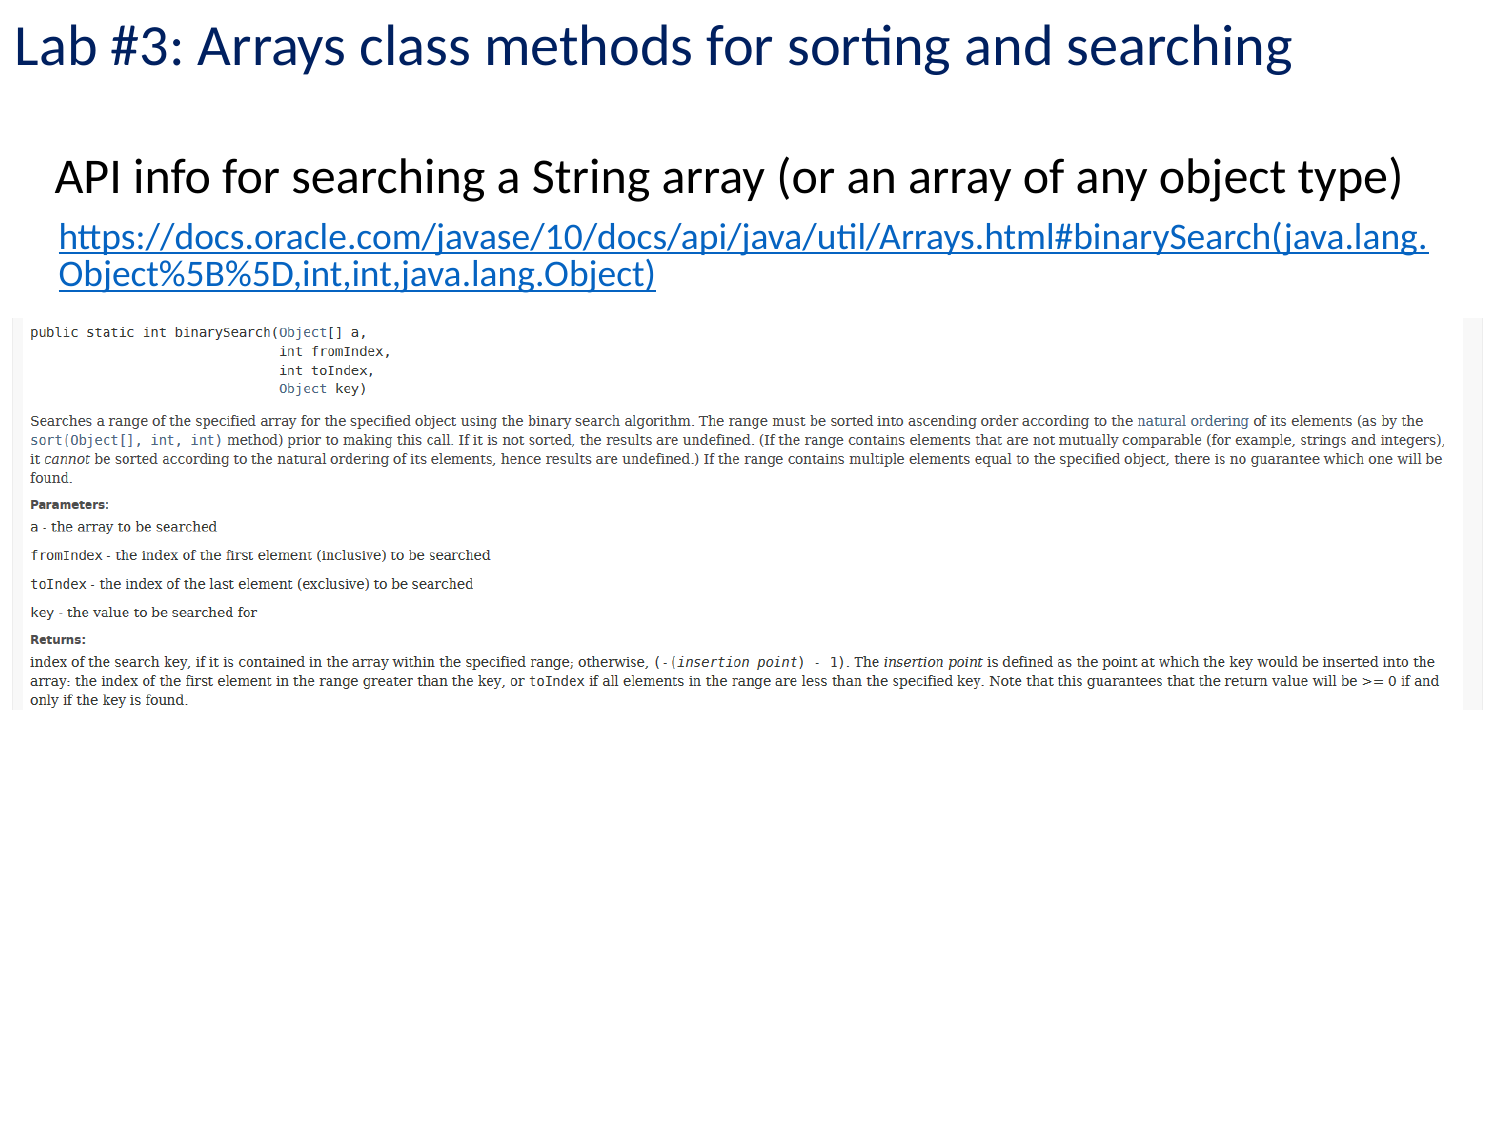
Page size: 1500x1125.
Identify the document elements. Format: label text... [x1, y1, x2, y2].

picture [12, 318, 1498, 710]
text_box Lab #3: Arrays class methods for sorting and searching [0, 0, 1335, 85]
text_box API info for searching a String array (or an array of any object type) [0, 136, 1500, 272]
text_box https://docs.oracle.com/javase/10/docs/api/java/util/Arrays.html#binarySearch(java.lang.Object%5B%5D,int,int,java.lang.Object) [43, 204, 1448, 265]
